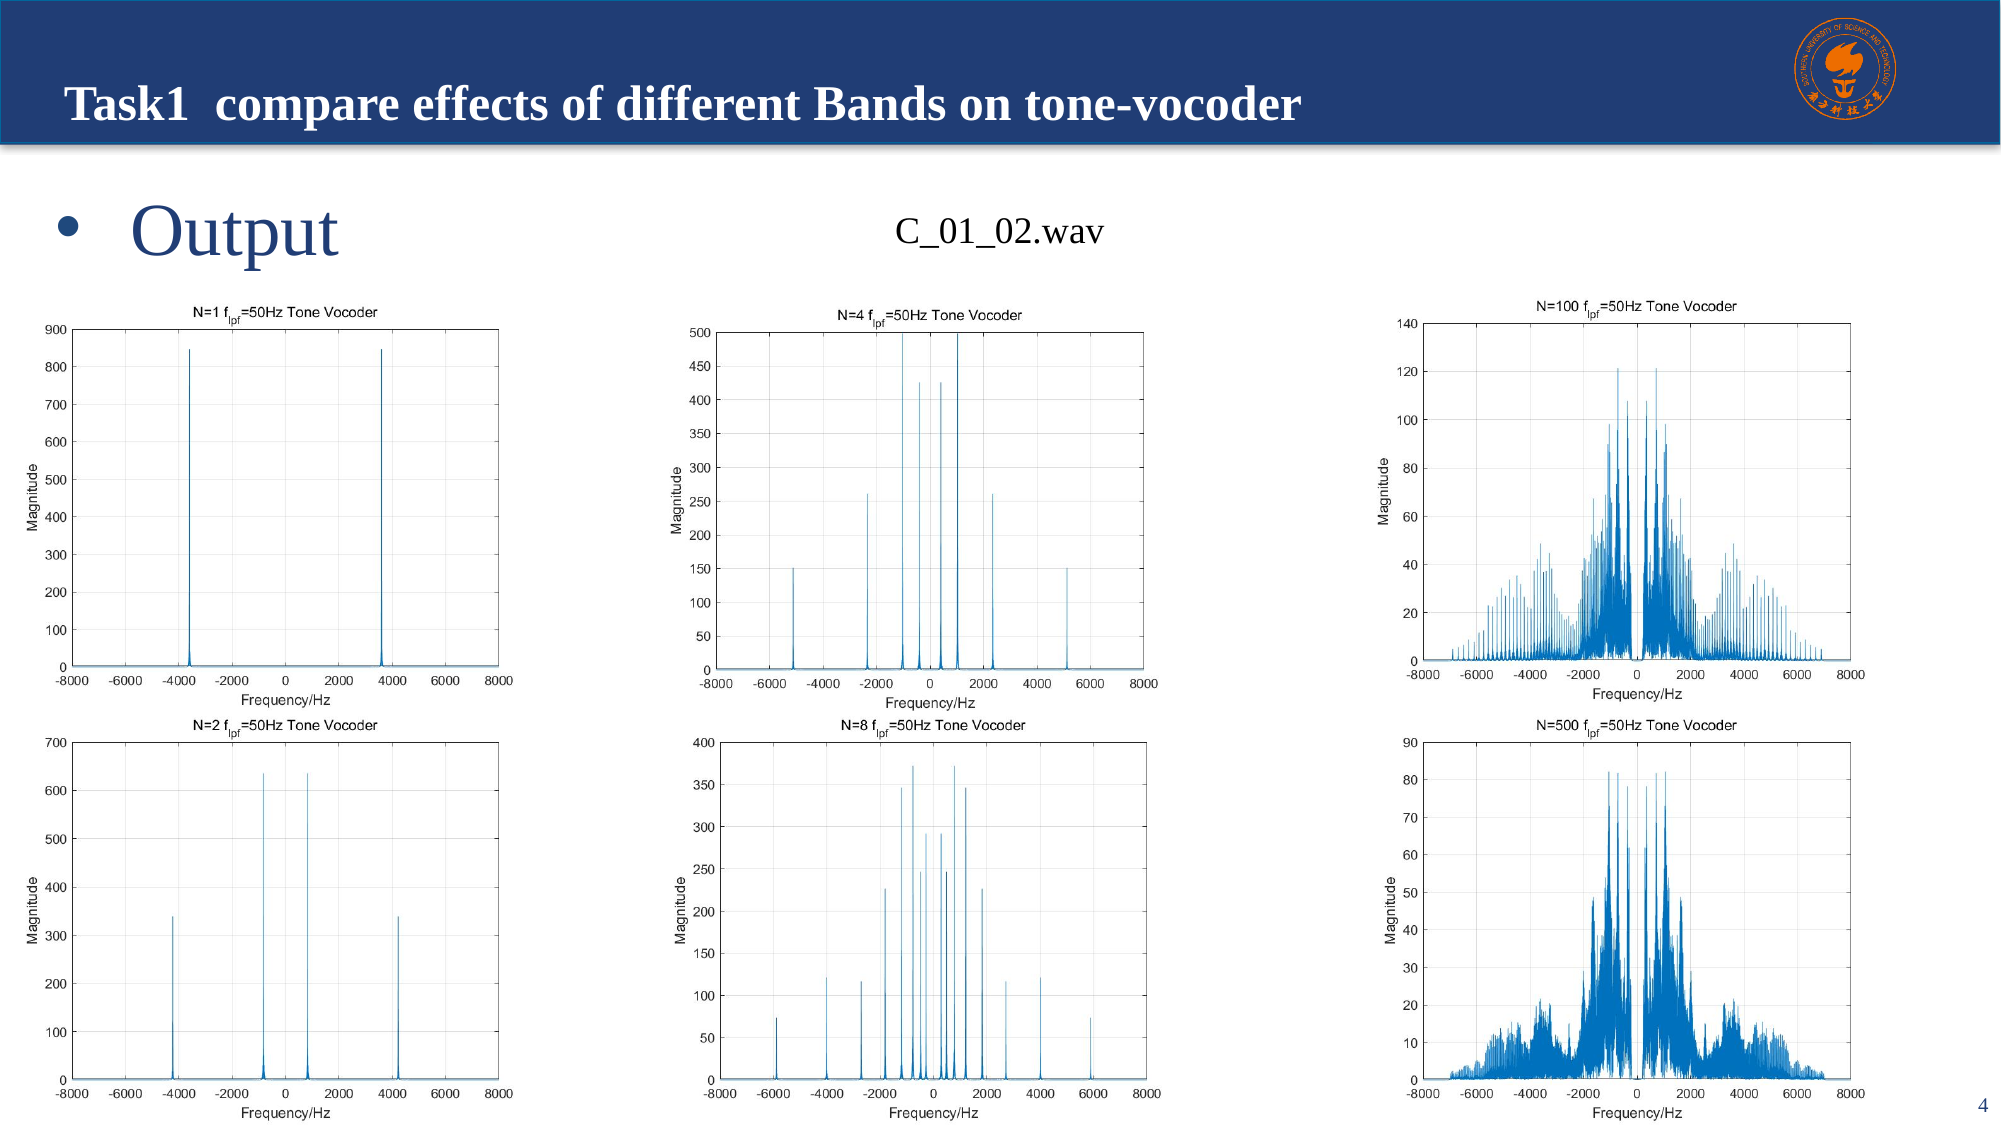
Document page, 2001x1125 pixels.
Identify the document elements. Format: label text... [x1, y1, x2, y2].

picture [644, 301, 1200, 1125]
picture [1351, 292, 1903, 706]
picture [0, 298, 552, 1125]
picture [1651, 2, 1998, 136]
text_box Output [40, 155, 799, 339]
text_box Task1 compare effects of different Bands on tone-vocoder [49, 67, 1765, 123]
text_box 4 [1908, 1078, 2000, 1125]
picture [1351, 711, 1903, 1125]
text_box C_01_02.wav [670, 198, 1330, 258]
